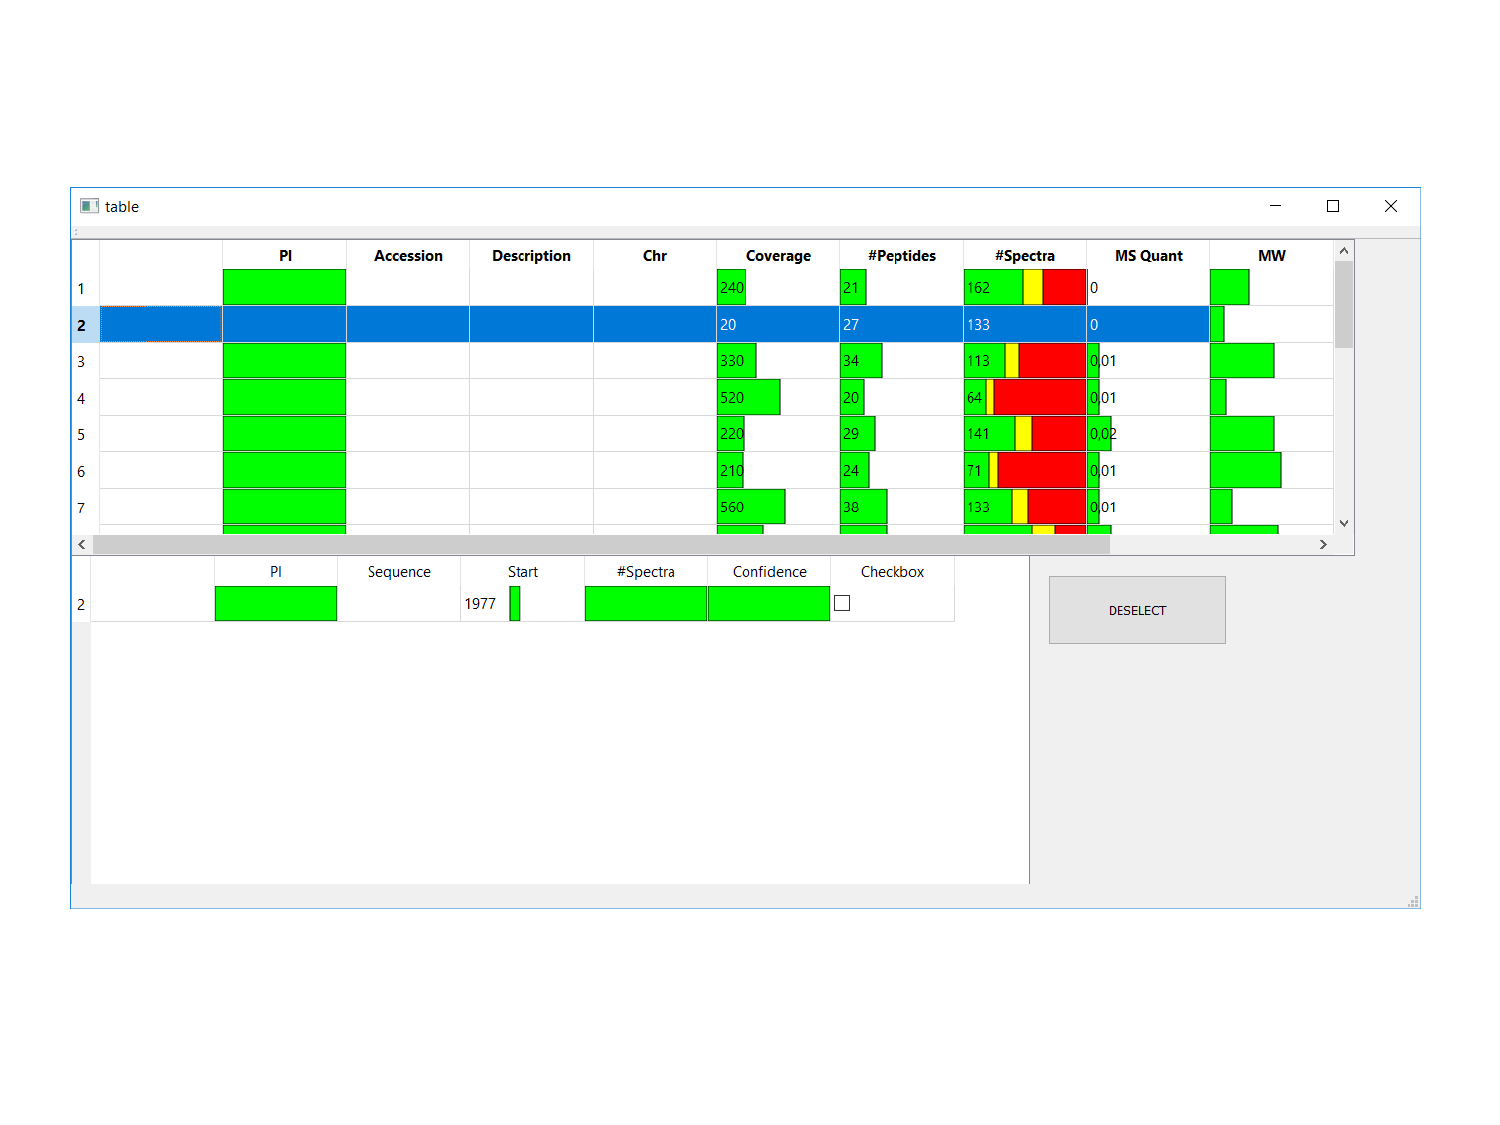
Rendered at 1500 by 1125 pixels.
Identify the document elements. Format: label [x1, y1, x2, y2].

list [70, 187, 1421, 909]
